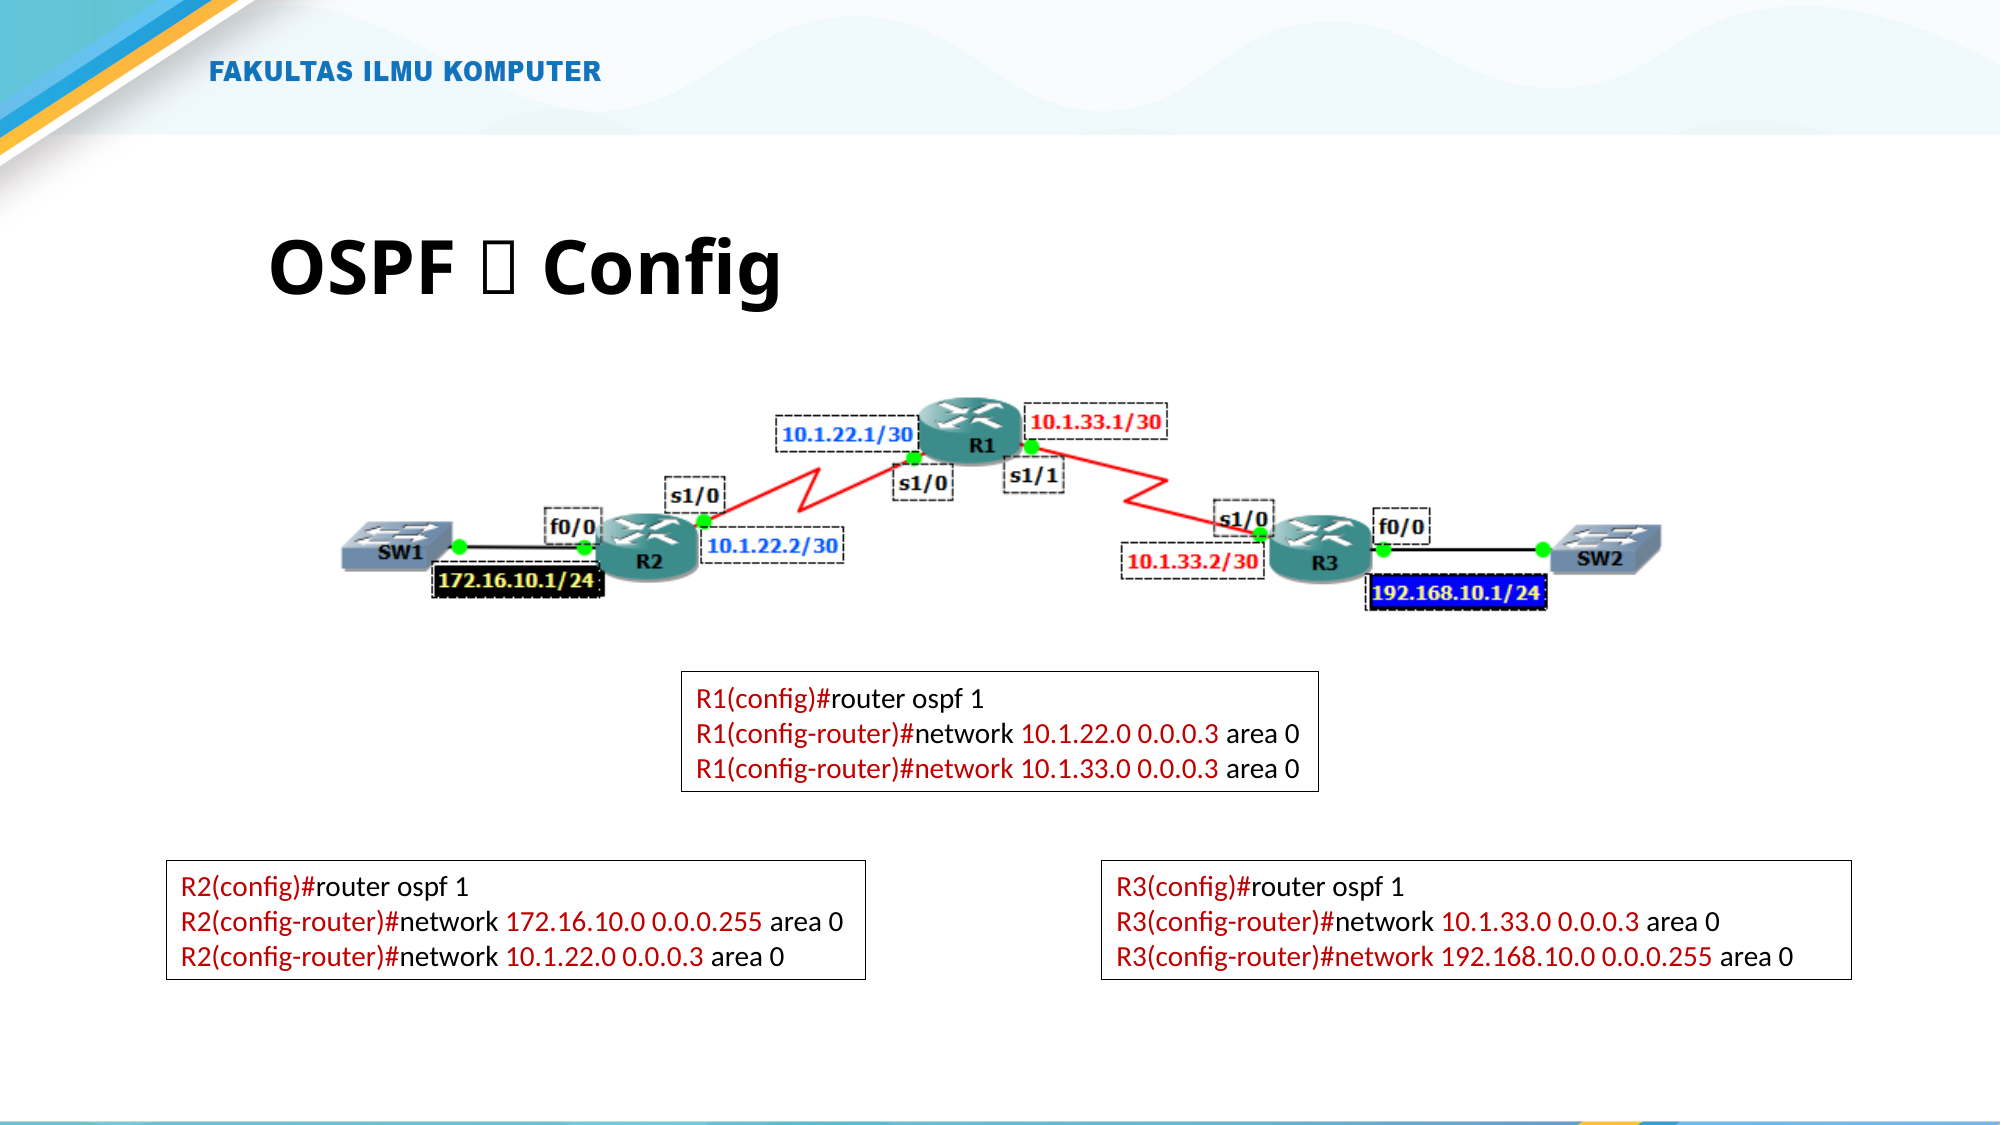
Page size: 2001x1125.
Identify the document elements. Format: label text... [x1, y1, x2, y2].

text_box R3(config)#router ospf 1 R3(config-router)#network 10.1.33.0 0.0.0.3 area 0 R3(config-router)#network 192.168.10.0 0.0.0.255 area 0 [1101, 860, 1852, 980]
text_box R1(config)#router ospf 1 R1(config-router)#network 10.1.22.0 0.0.0.3 area 0 R1(config-router)#network 10.1.33.0 0.0.0.3 area 0 [681, 671, 1319, 792]
picture [0, 0, 2000, 1125]
text_box R2(config)#router ospf 1 R2(config-router)#network 172.16.10.0 0.0.0.255 area 0 R2(config-router)#network 10.1.22.0 0.0.0.3 area 0 [166, 860, 866, 980]
title OSPF  Config [252, 204, 1852, 337]
